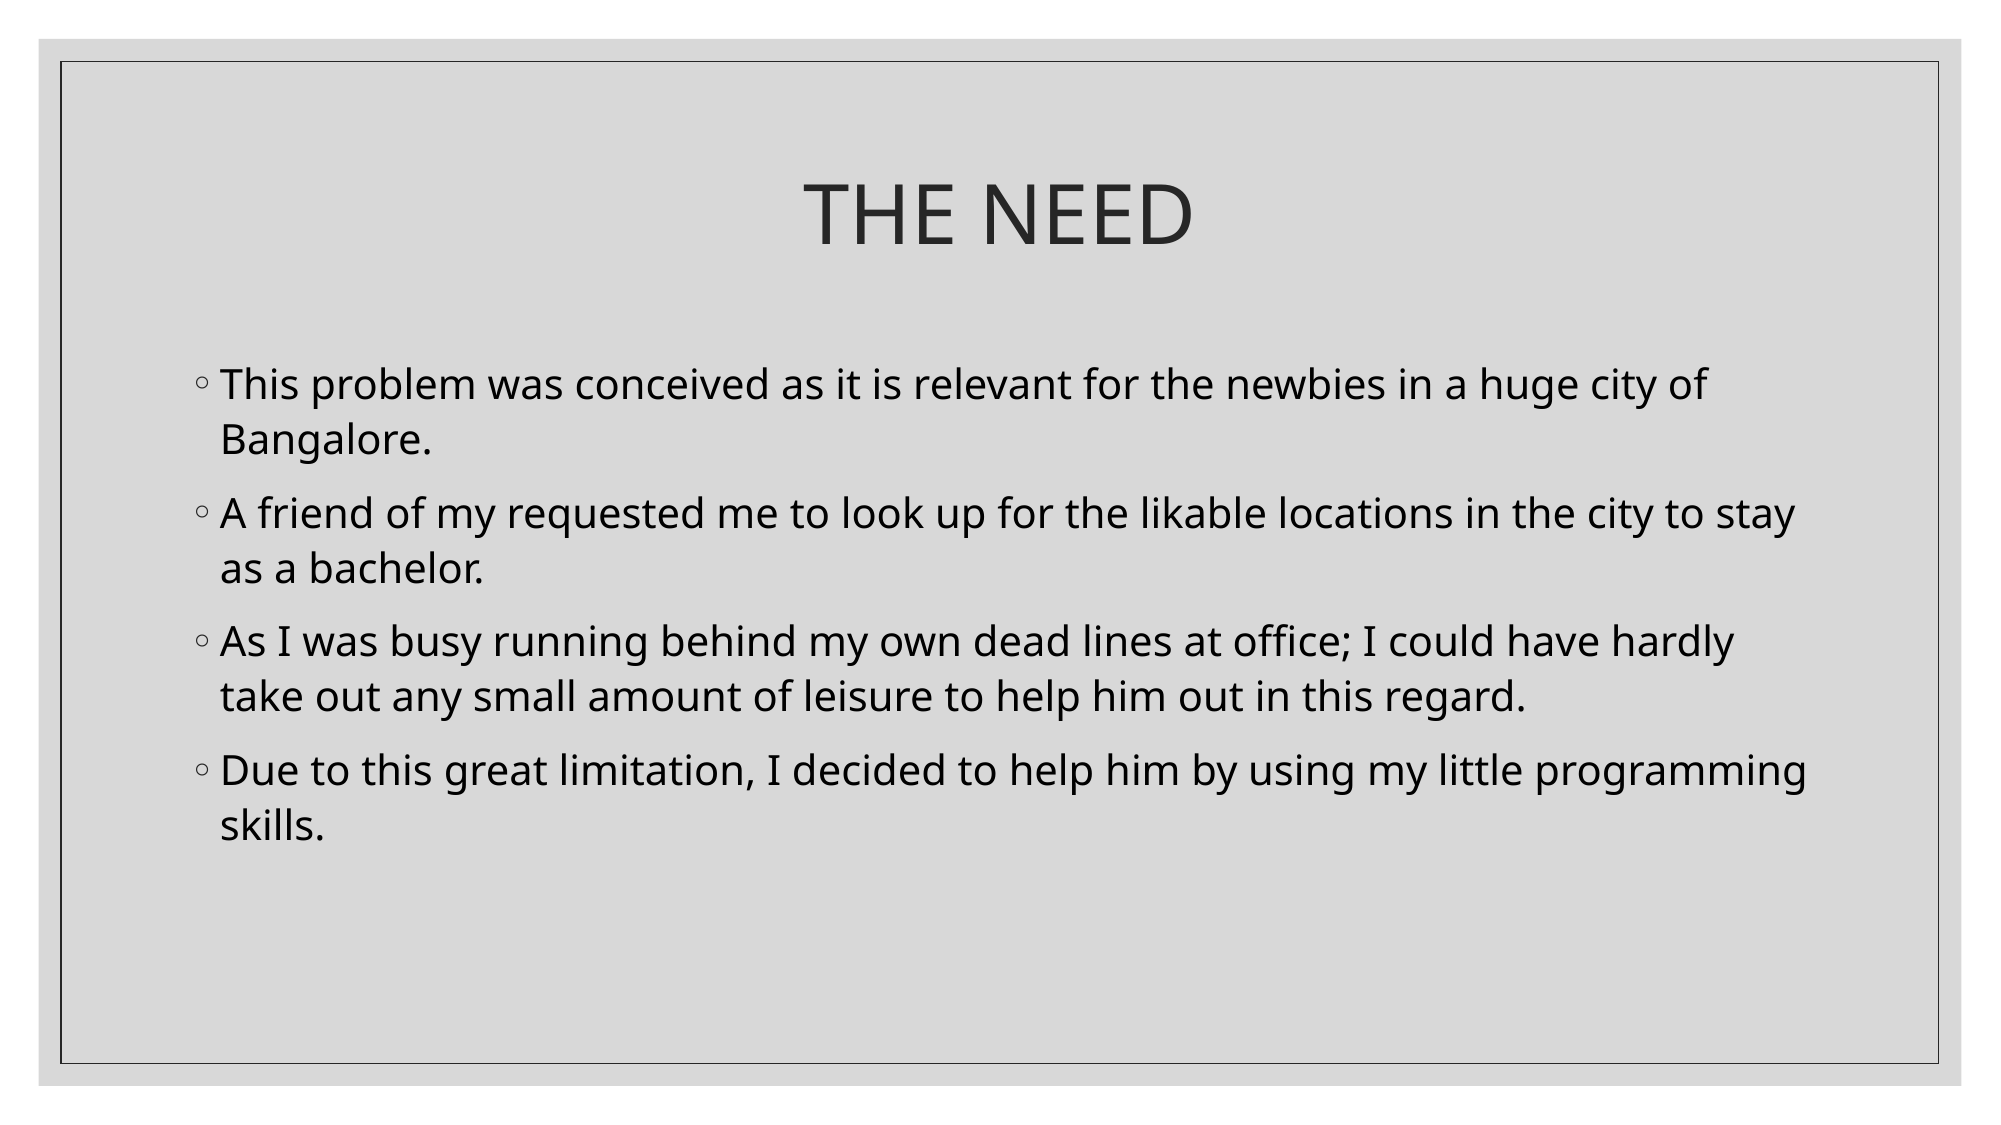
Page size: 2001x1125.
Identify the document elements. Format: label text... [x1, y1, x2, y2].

title THE NEED [174, 105, 1825, 331]
list This problem was conceived as it is relevant for the newbies in a huge city of Bangalore. A friend of my requested me to look up for the likable locations in the city to stay as a bachelor. As I was busy running behind my own dead lines at office; I could have hardly take out any small amount of leisure to help him out in this regard. Due to this great limitation, I decided to help him by using my little programming skills. [174, 345, 1825, 977]
